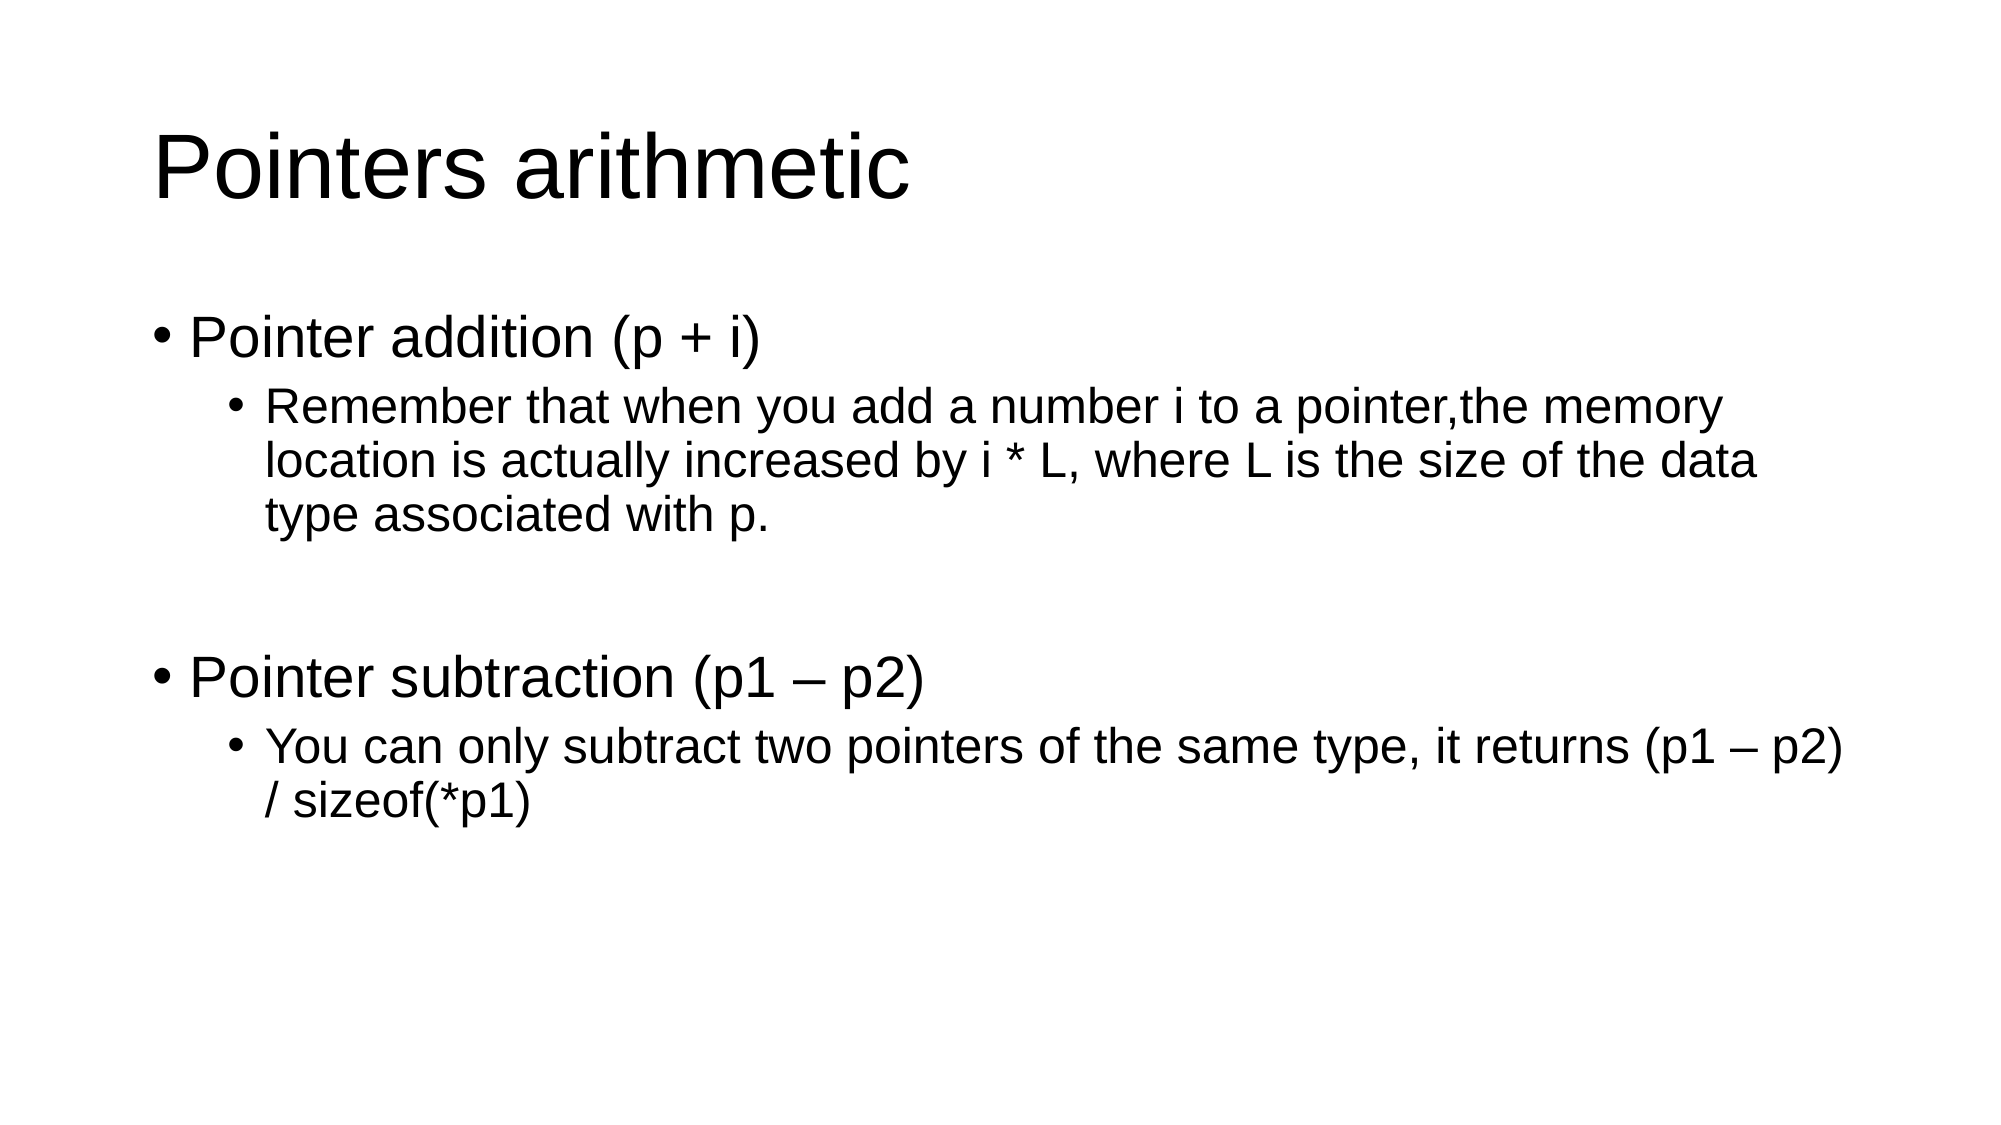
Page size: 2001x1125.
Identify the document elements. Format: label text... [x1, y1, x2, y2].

list Pointer addition (p + i) Remember that when you add a number i to a pointer,the memory location is actually increased by i * L, where L is the size of the data type associated with p. Pointer subtraction (p1 – p2) You can only subtract two pointers of the same type, it returns (p1 – p2) / sizeof(*p1) [137, 299, 1863, 1014]
title Pointers arithmetic [137, 59, 1863, 278]
